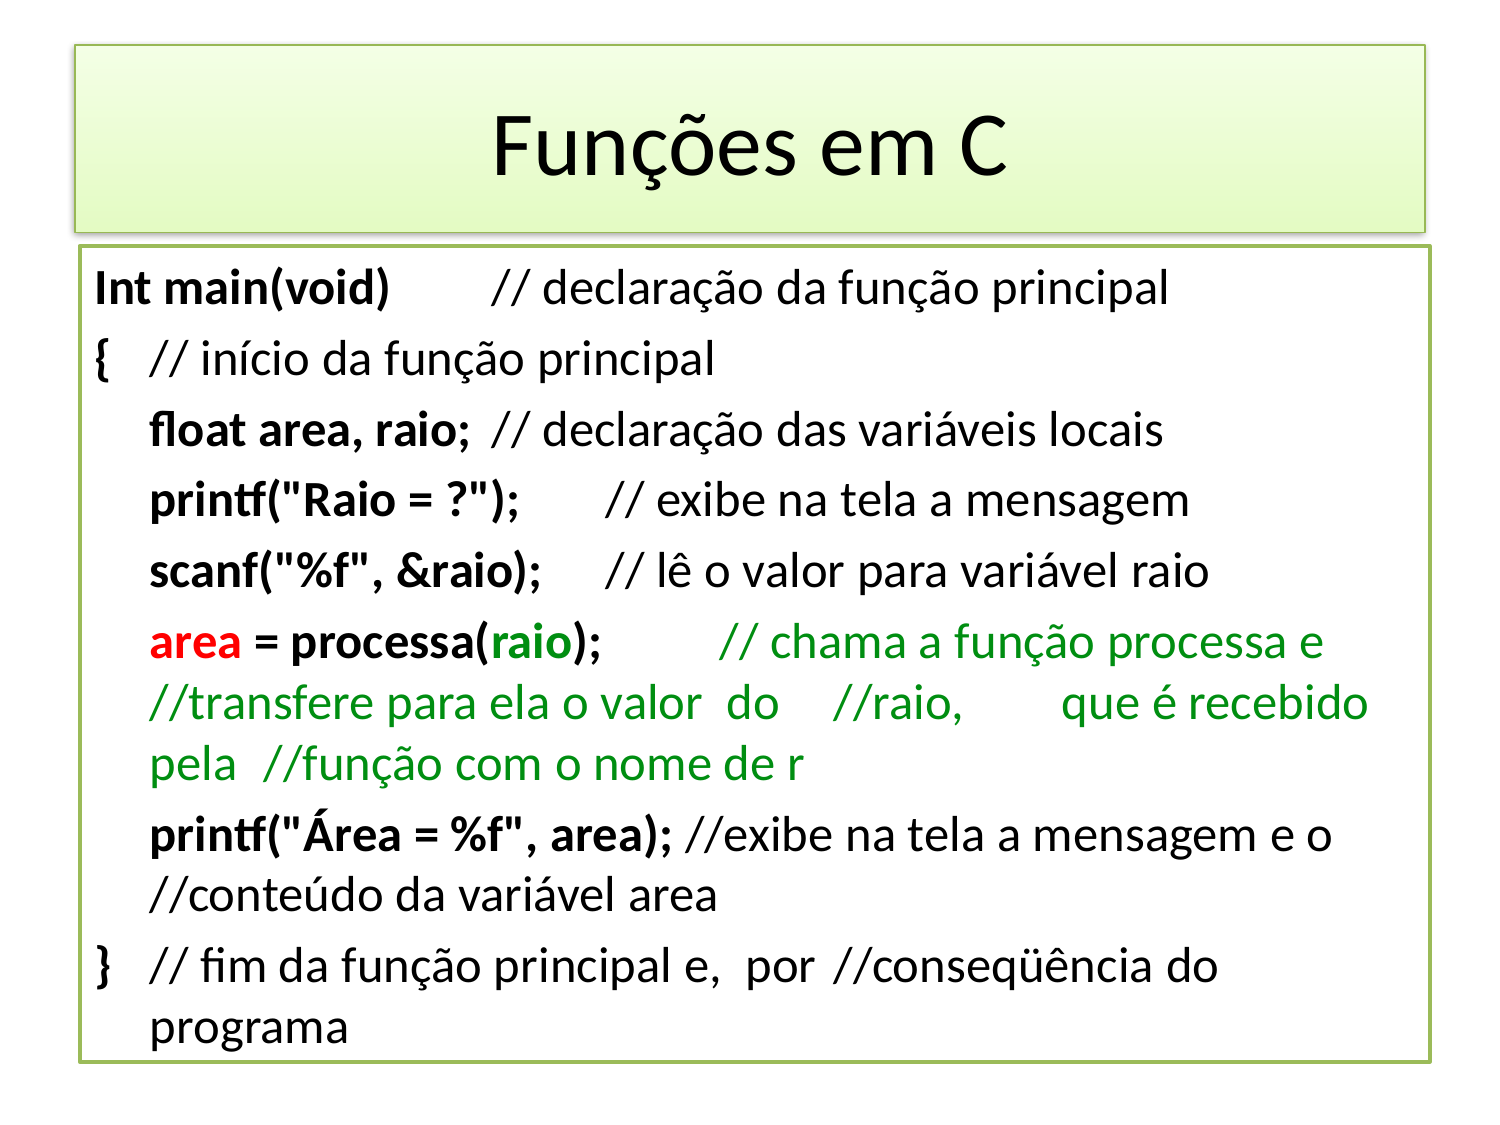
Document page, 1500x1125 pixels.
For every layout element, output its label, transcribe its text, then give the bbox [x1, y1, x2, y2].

title Funções em C [74, 44, 1426, 233]
list Int main(void) // declaração da função principal { // início da função principal float area, raio; // declaração das variáveis locais printf("Raio = ?"); // exibe na tela a mensagem scanf("%f", &raio); // lê o valor para variável raio area = processa(raio); // chama a função processa e //transfere para ela o valor do //raio, que é recebido pela //função com o nome de r printf("Área = %f", area); //exibe na tela a mensagem e o //conteúdo da variável area } // fim da função principal e, por //conseqüência do programa [78, 244, 1432, 1064]
